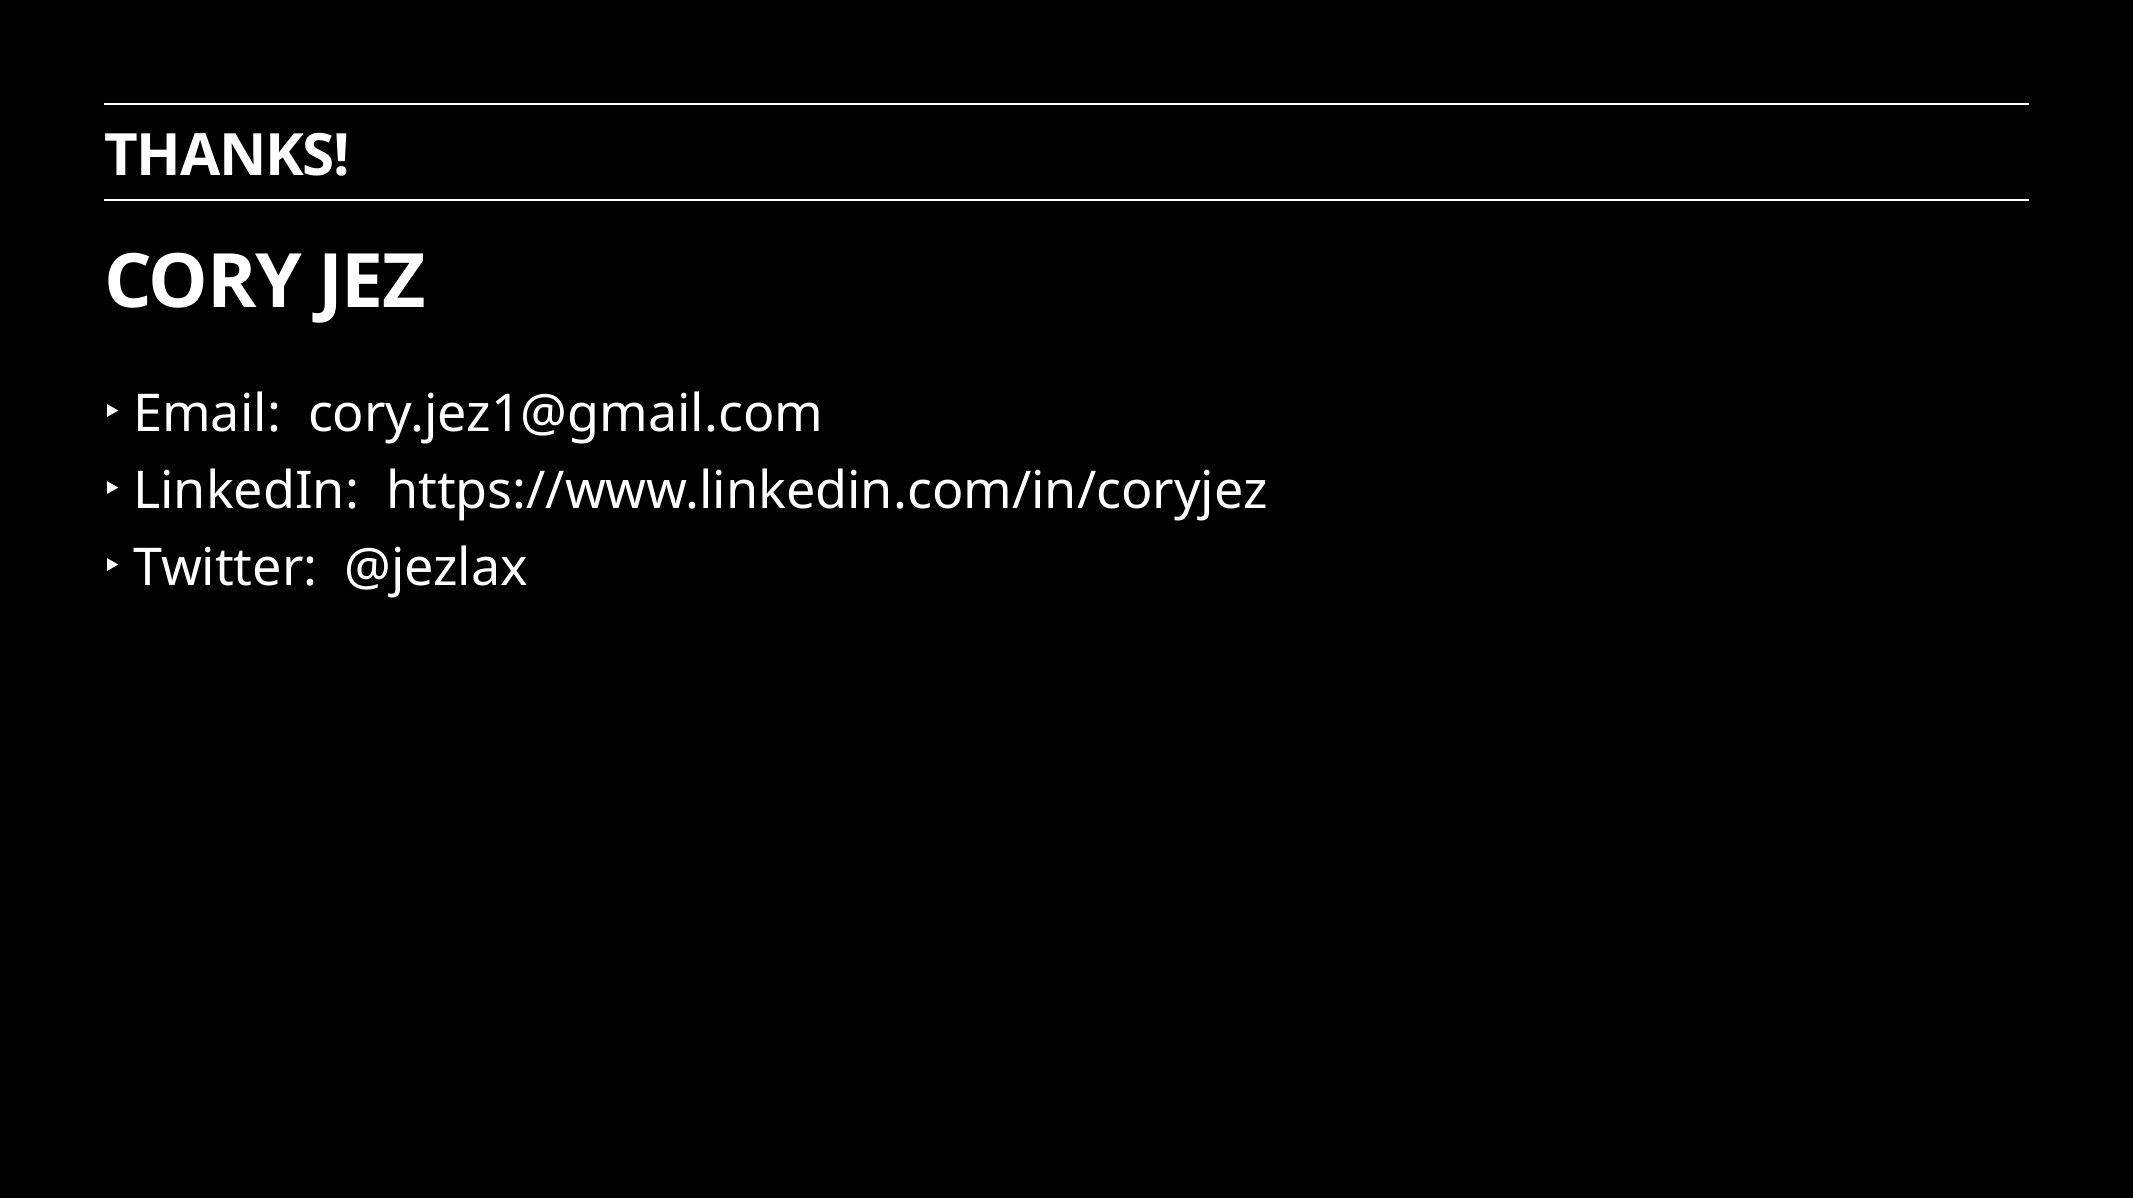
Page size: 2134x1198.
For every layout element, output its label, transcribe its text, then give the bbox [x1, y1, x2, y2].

text_box thanks! [104, 120, 1371, 192]
text_box Email: cory.jez1@gmail.com LinkedIn: https://www.linkedin.com/in/coryjez Twitter: @jezlax [104, 372, 2030, 998]
text_box Cory Jez [104, 260, 2030, 319]
